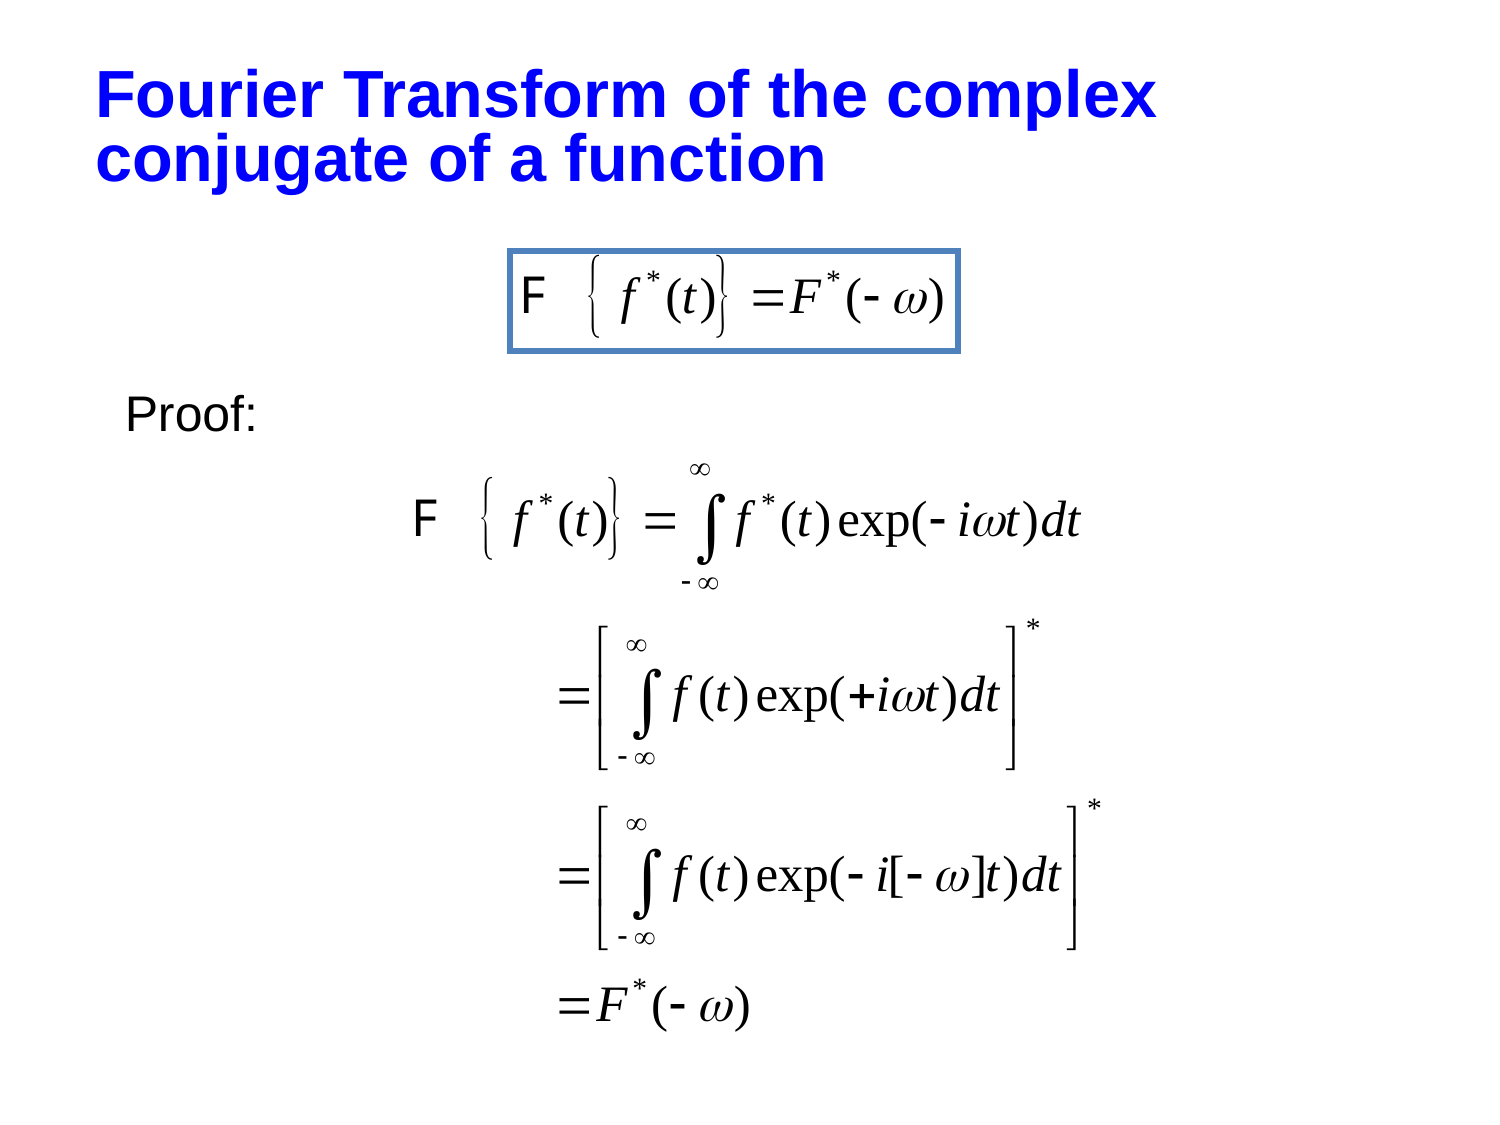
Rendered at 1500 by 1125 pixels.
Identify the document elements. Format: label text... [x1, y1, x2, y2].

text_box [404, 445, 1116, 1042]
text_box Fourier Transform of the complex conjugate of a function [80, 55, 1356, 206]
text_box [512, 253, 956, 348]
text_box Proof: [110, 373, 274, 449]
